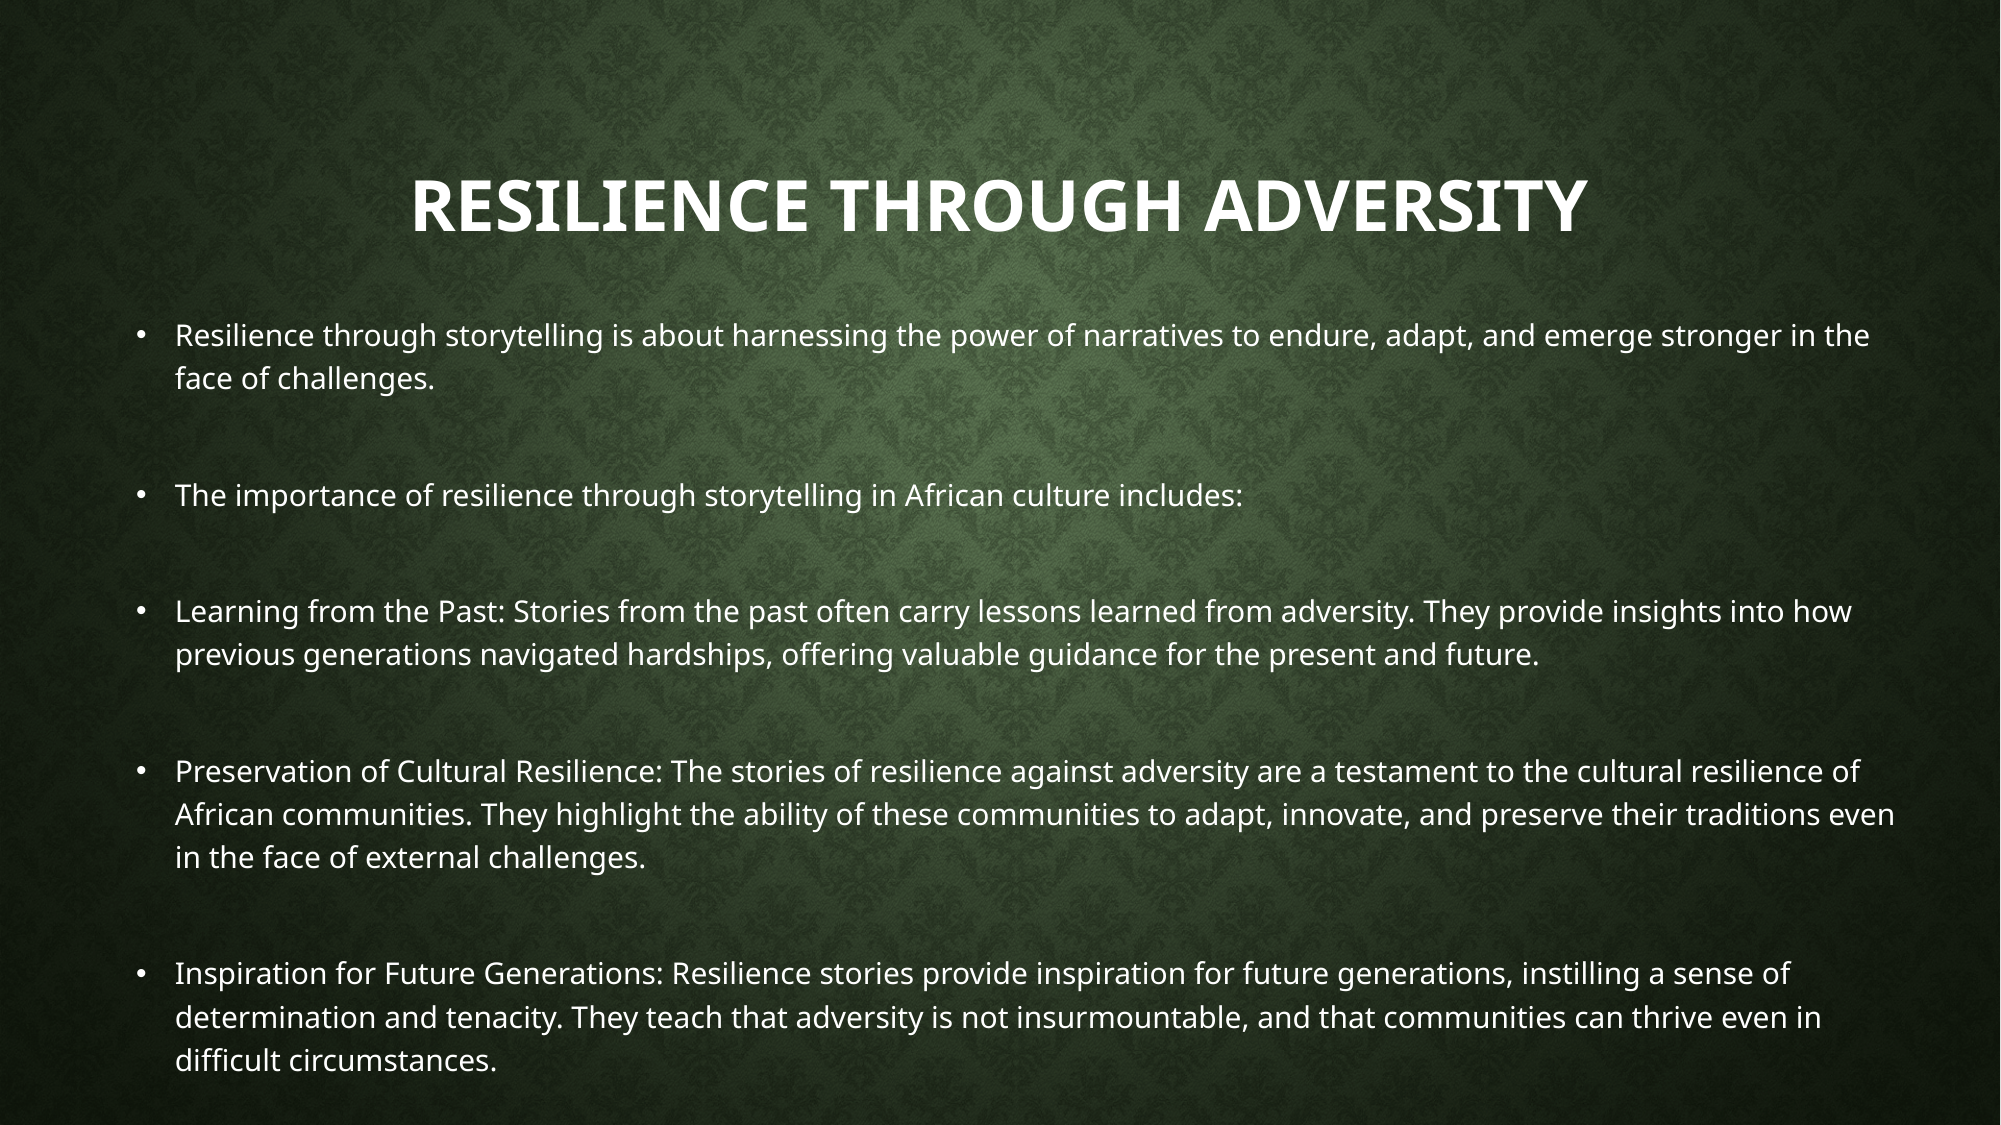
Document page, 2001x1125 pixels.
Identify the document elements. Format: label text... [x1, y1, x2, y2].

title Resilience through Adversity [149, 99, 1849, 250]
list Resilience through storytelling is about harnessing the power of narratives to endure, adapt, and emerge stronger in the face of challenges. The importance of resilience through storytelling in African culture includes: Learning from the Past: Stories from the past often carry lessons learned from adversity. They provide insights into how previous generations navigated hardships, offering valuable guidance for the present and future. Preservation of Cultural Resilience: The stories of resilience against adversity are a testament to the cultural resilience of African communities. They highlight the ability of these communities to adapt, innovate, and preserve their traditions even in the face of external challenges. Inspiration for Future Generations: Resilience stories provide inspiration for future generations, instilling a sense of determination and tenacity. They teach that adversity is not insurmountable, and that communities can thrive even in difficult circumstances. [121, 250, 1933, 1090]
